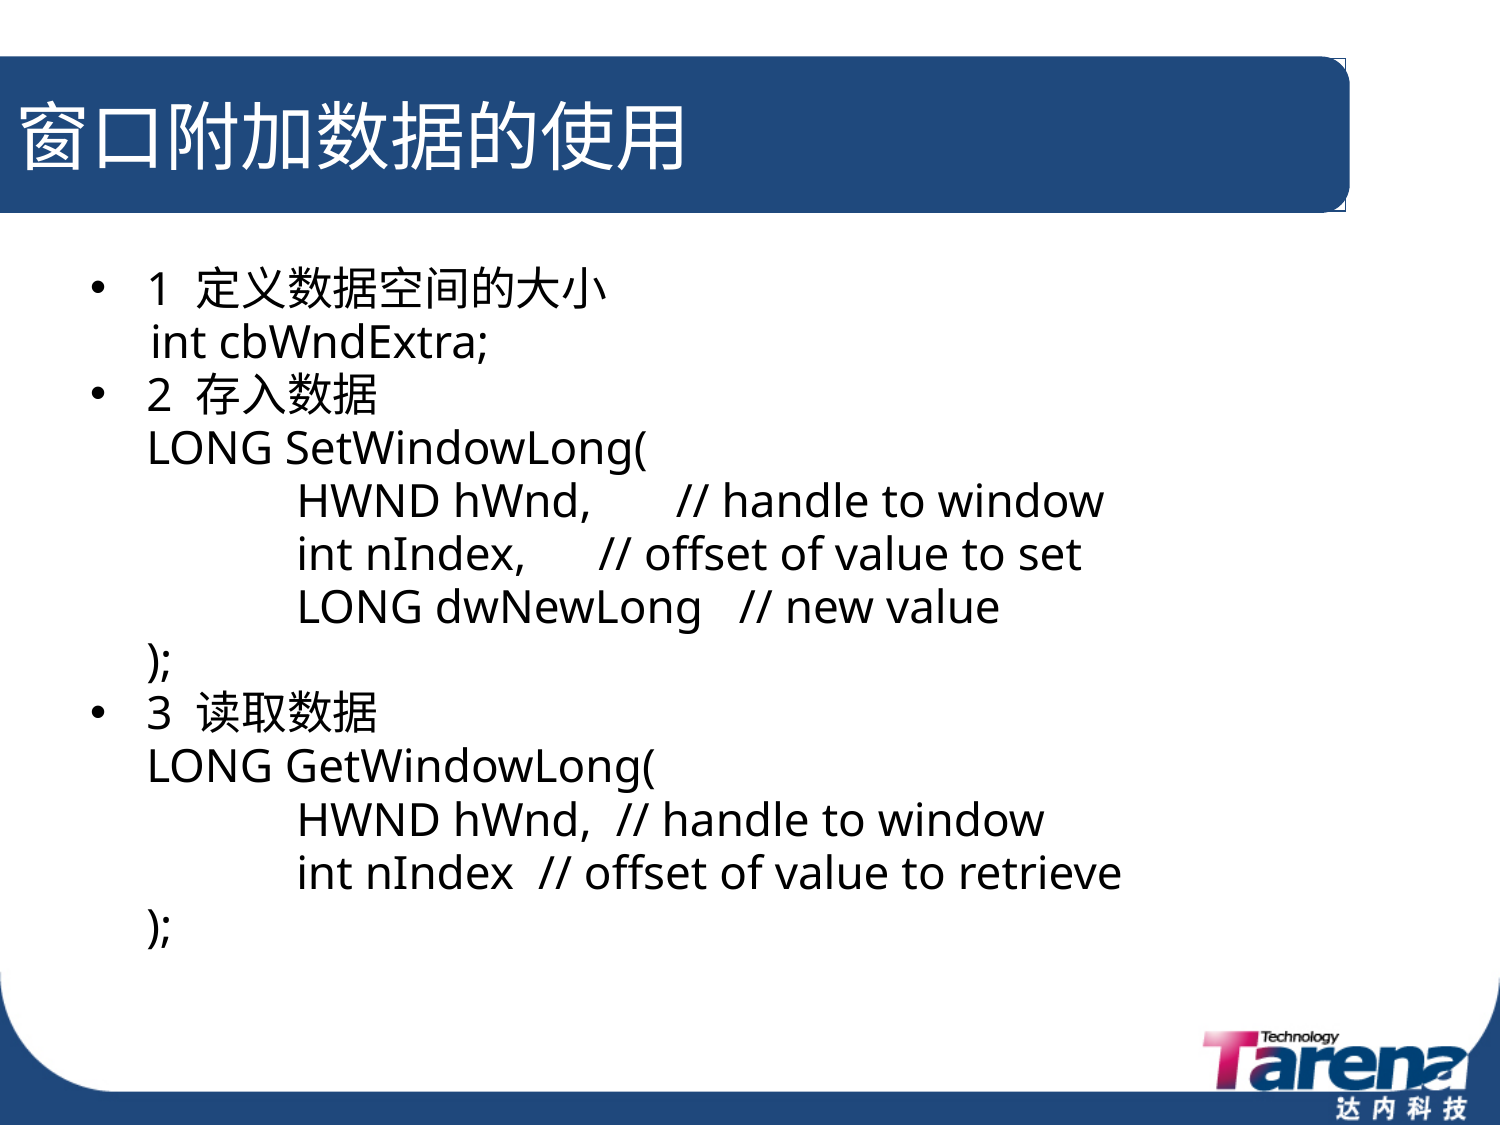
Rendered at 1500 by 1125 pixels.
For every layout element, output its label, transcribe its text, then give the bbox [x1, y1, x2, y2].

list 1 定义数据空间的大小 int cbWndExtra; 2 存入数据 LONG SetWindowLong( HWND hWnd, // handle to window int nIndex, // offset of value to set LONG dwNewLong // new value ); 3 读取数据 LONG GetWindowLong( HWND hWnd, // handle to window int nIndex // offset of value to retrieve ); [74, 262, 1426, 1006]
picture [0, 0, 1500, 1125]
title 窗口附加数据的使用 [0, 58, 1346, 212]
